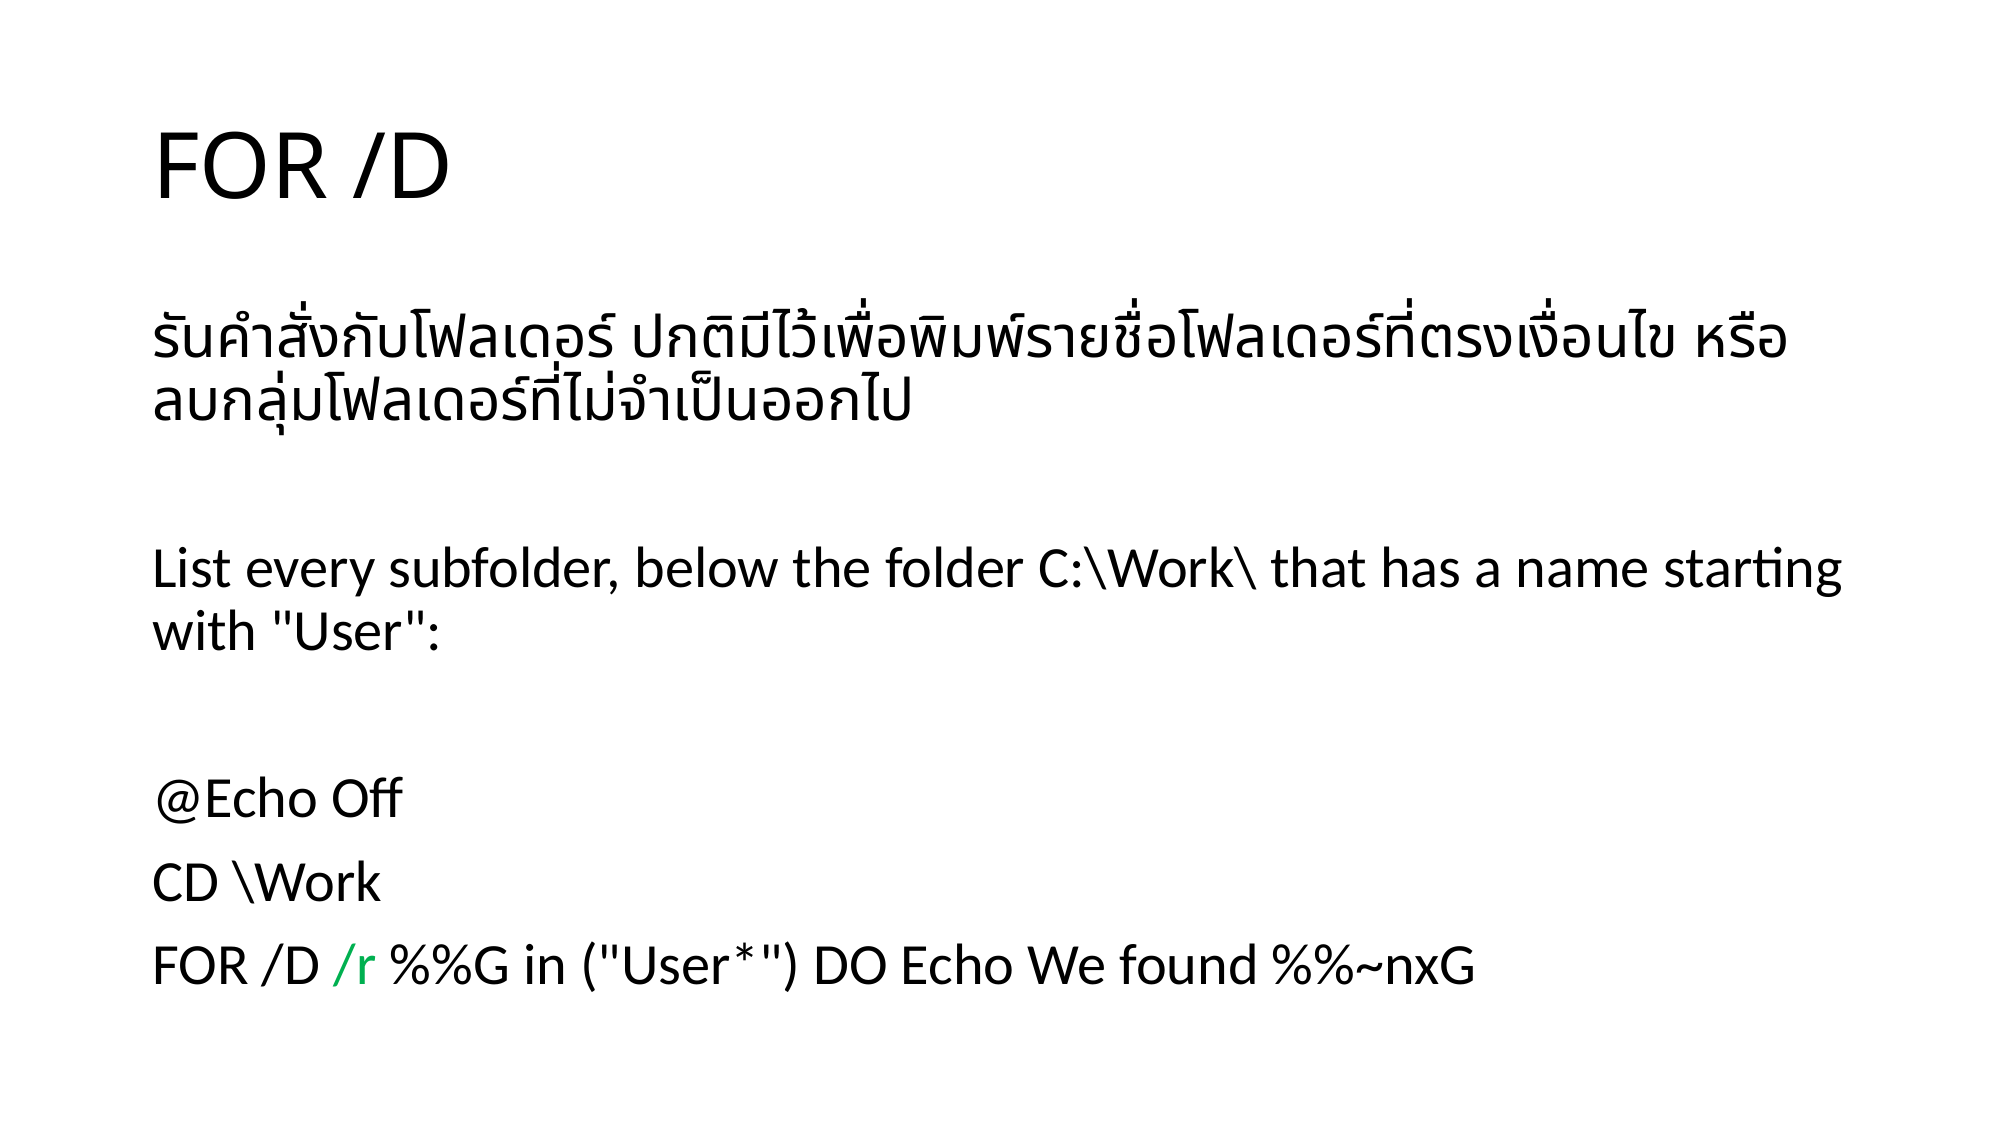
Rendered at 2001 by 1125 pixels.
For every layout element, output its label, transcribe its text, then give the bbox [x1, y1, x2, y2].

title FOR /D [137, 59, 1863, 278]
list รันคำสั่งกับโฟลเดอร์ ปกติมีไว้เพื่อพิมพ์รายชื่อโฟลเดอร์ที่ตรงเงื่อนไข หรือลบกลุ่มโฟลเดอร์ที่ไม่จำเป็นออกไป List every subfolder, below the folder C:\Work\ that has a name starting with "User": @Echo Off CD \Work FOR /D /r %%G in ("User*") DO Echo We found %%~nxG [137, 299, 1863, 1014]
